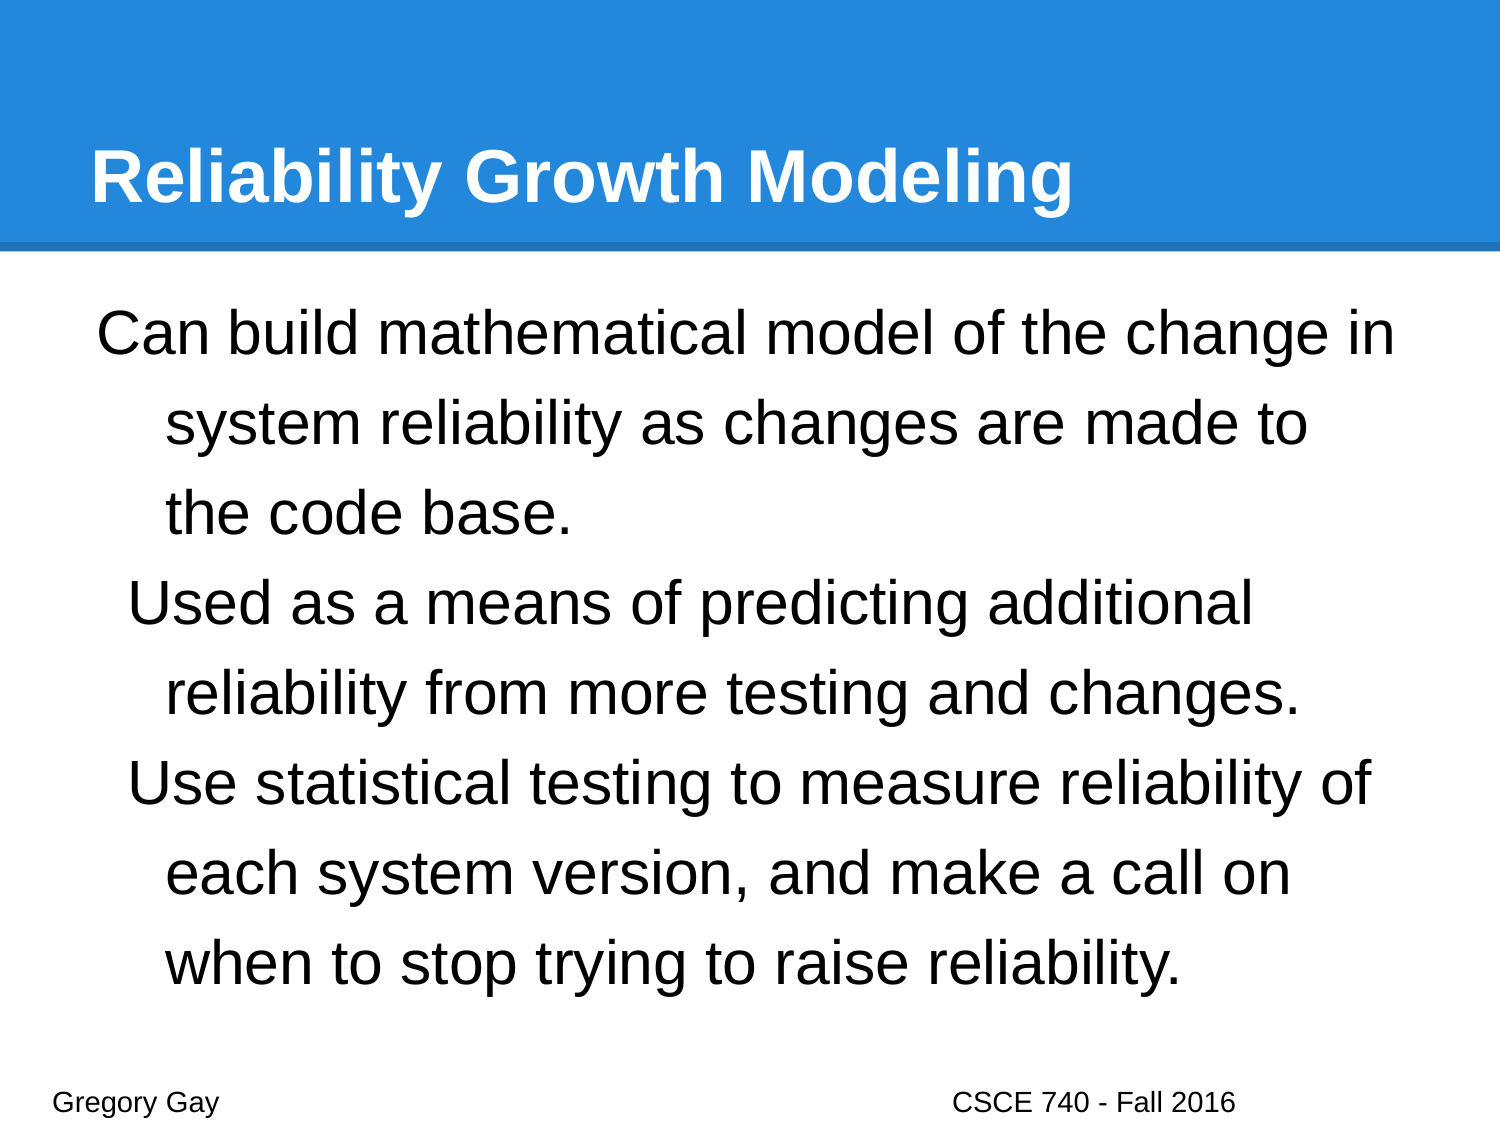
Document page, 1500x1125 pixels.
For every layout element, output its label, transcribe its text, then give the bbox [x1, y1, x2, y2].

title Reliability Growth Modeling [75, 45, 1425, 233]
list Can build mathematical model of the change in system reliability as changes are made to the code base. Used as a means of predicting additional reliability from more testing and changes. Use statistical testing to measure reliability of each system version, and make a call on when to stop trying to raise reliability. [75, 262, 1425, 1068]
text_box Gregory Gay CSCE 740 - Fall 2016 38 [37, 1068, 1463, 1114]
